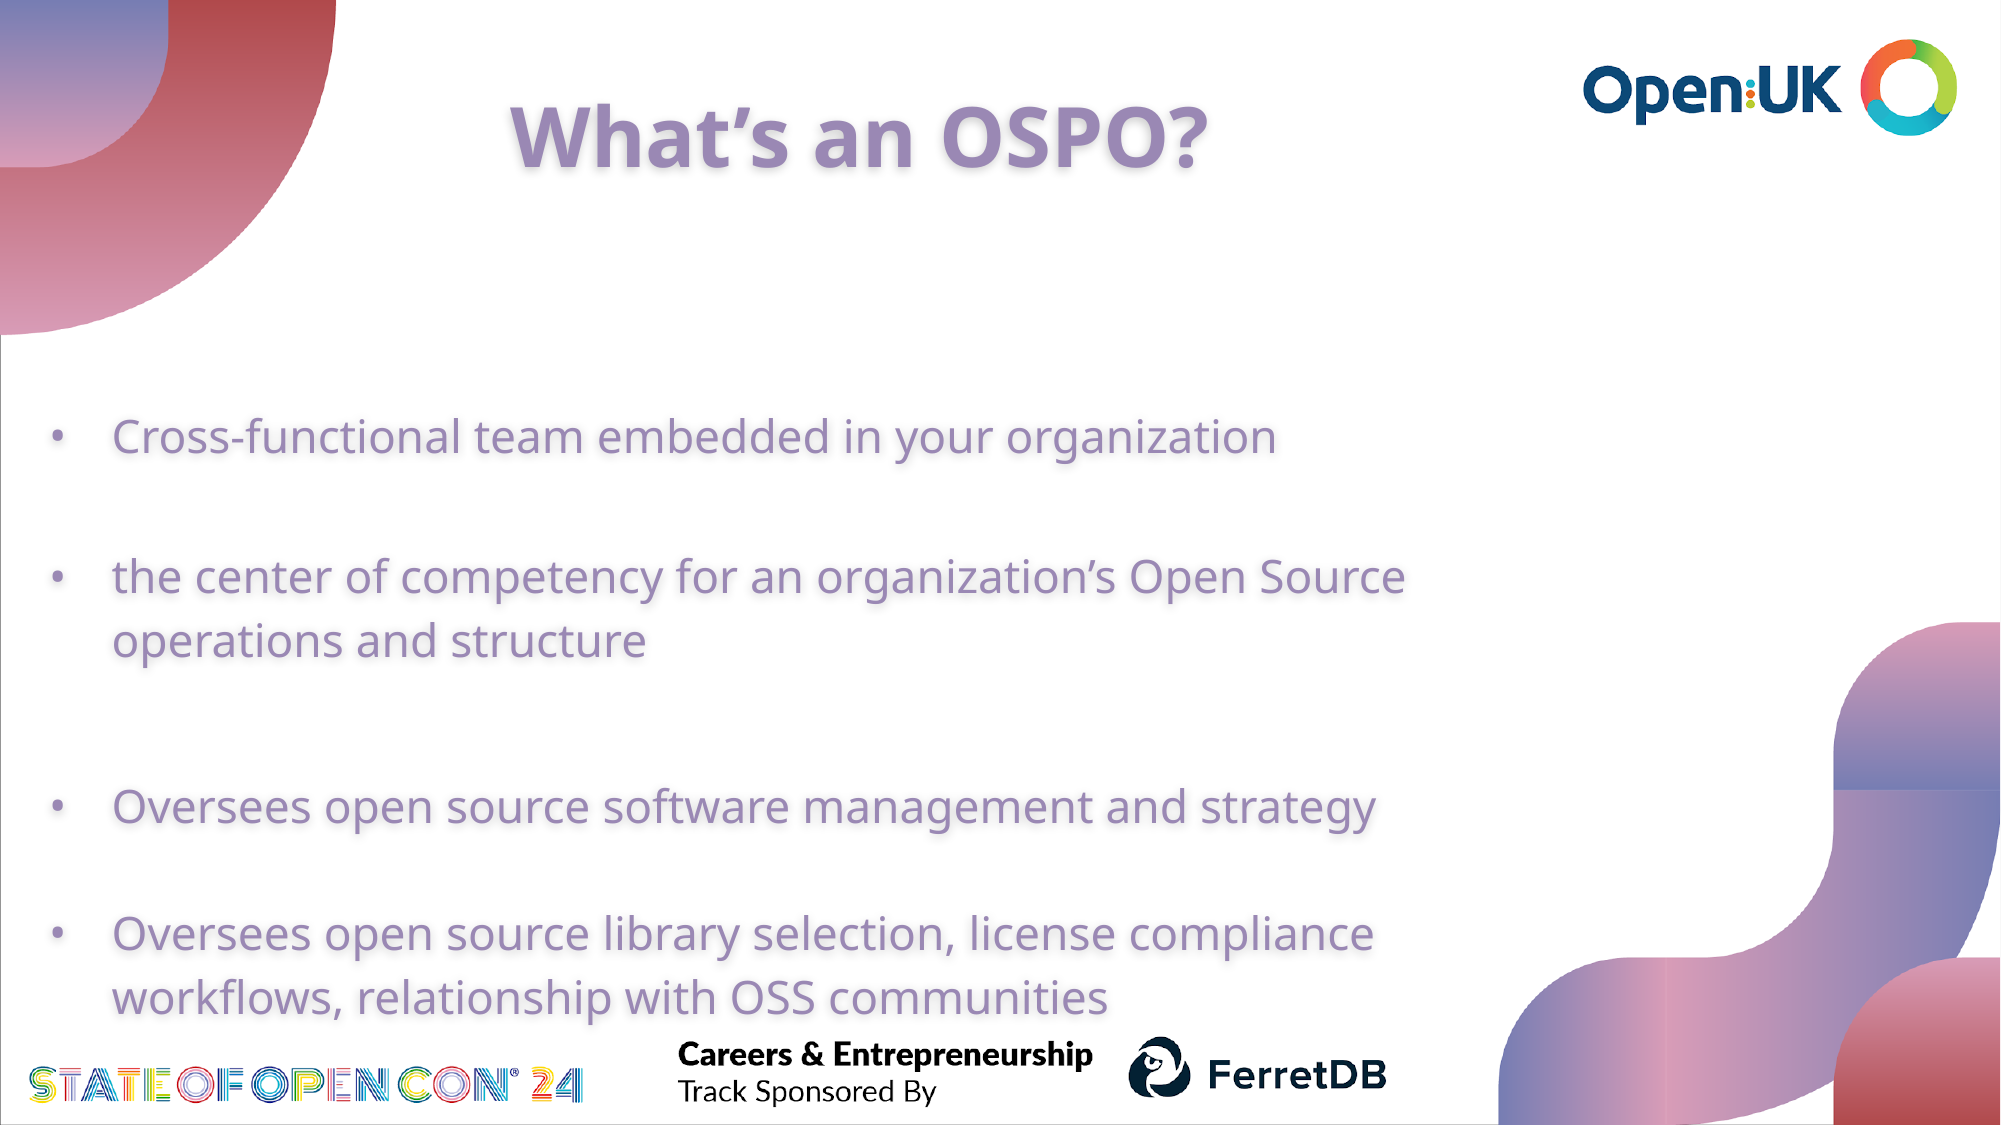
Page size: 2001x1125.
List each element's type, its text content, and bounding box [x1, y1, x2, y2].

picture [0, 0, 2001, 1125]
text_box What’s an OSPO? Cross-functional team embedded in your organization the center of competency for an organization’s Open Source operations and structure Oversees open source software management and strategy Oversees open source library selection, license compliance workflows, relationship with OSS communities [36, 0, 1526, 1115]
